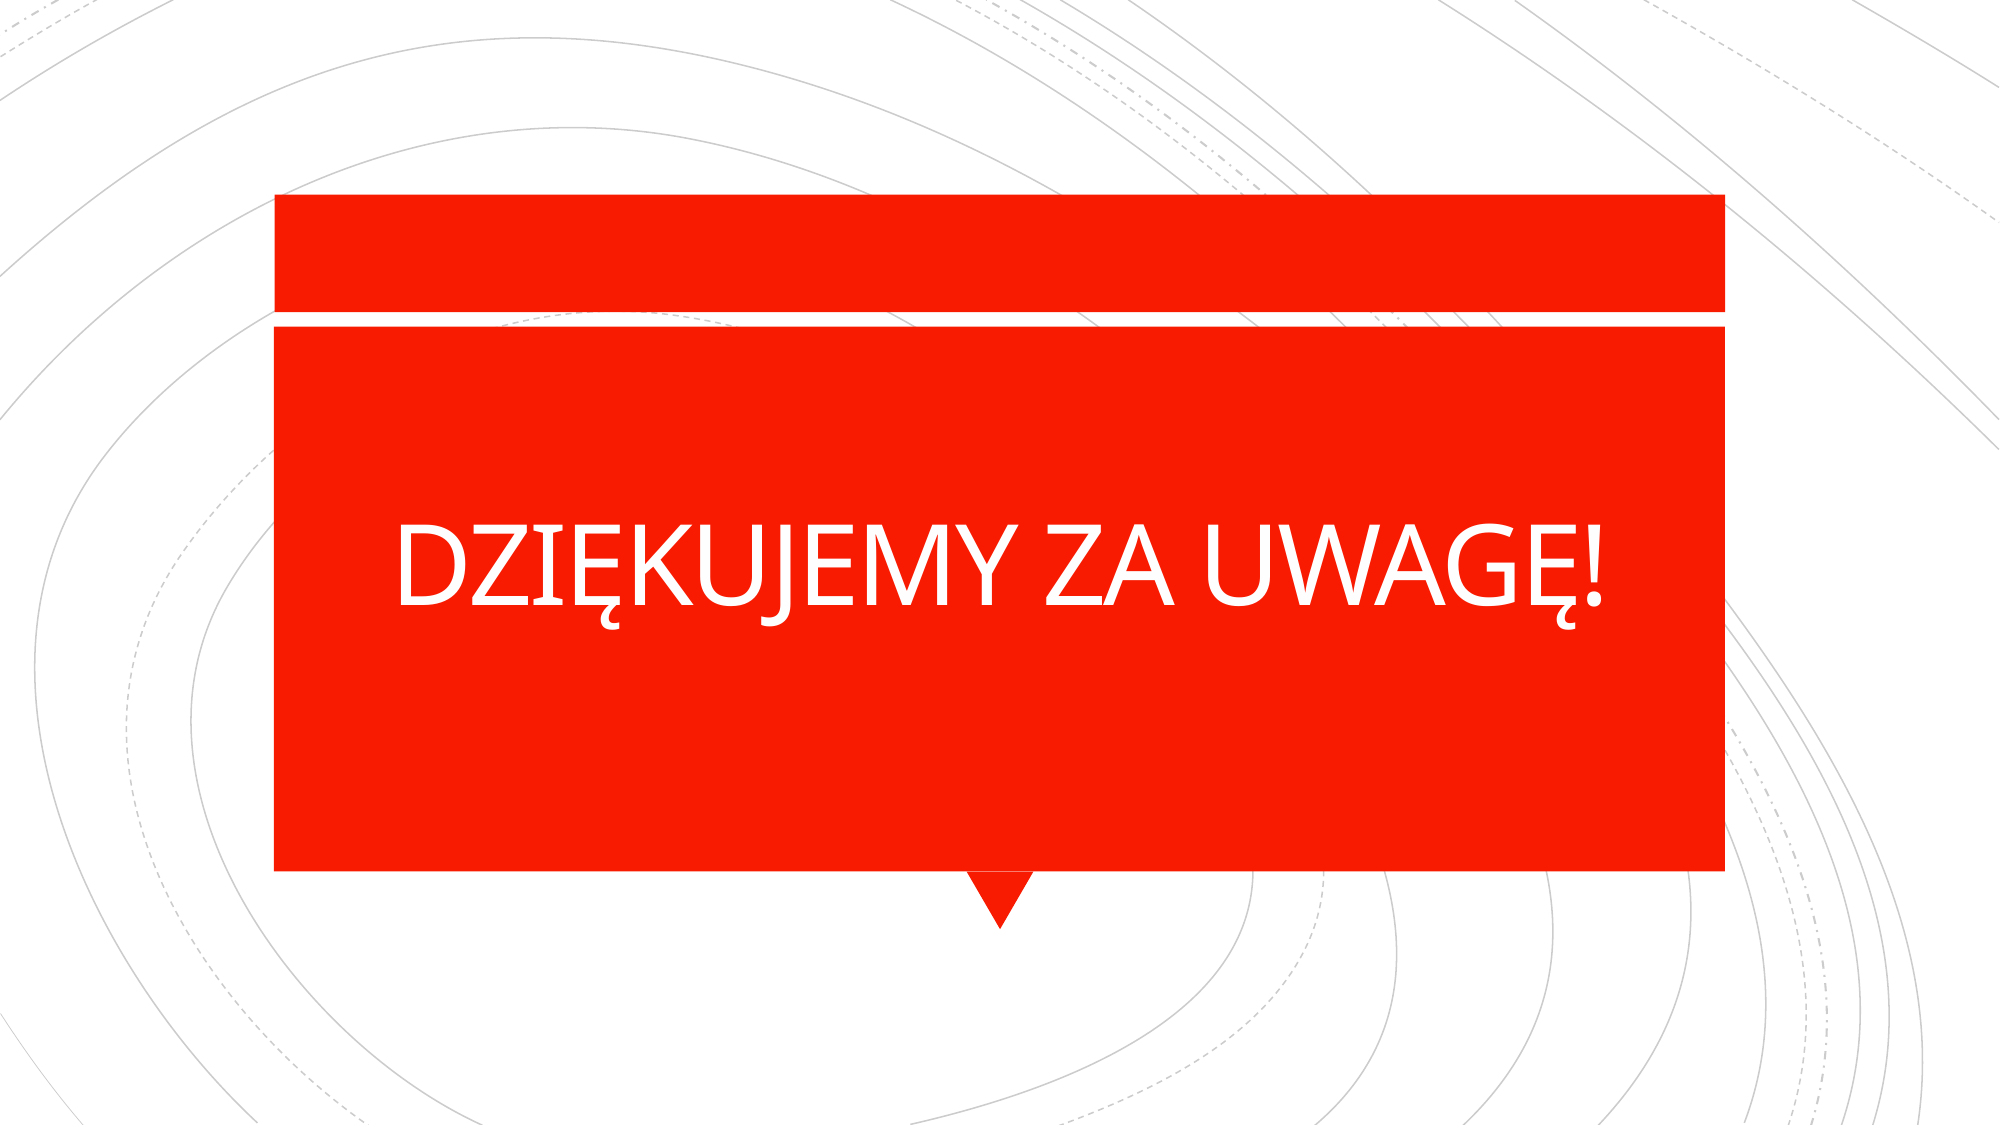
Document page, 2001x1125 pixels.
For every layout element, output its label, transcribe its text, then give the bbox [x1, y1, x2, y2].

title DZIĘKUJEMY ZA UWAGĘ! [288, 340, 1713, 628]
